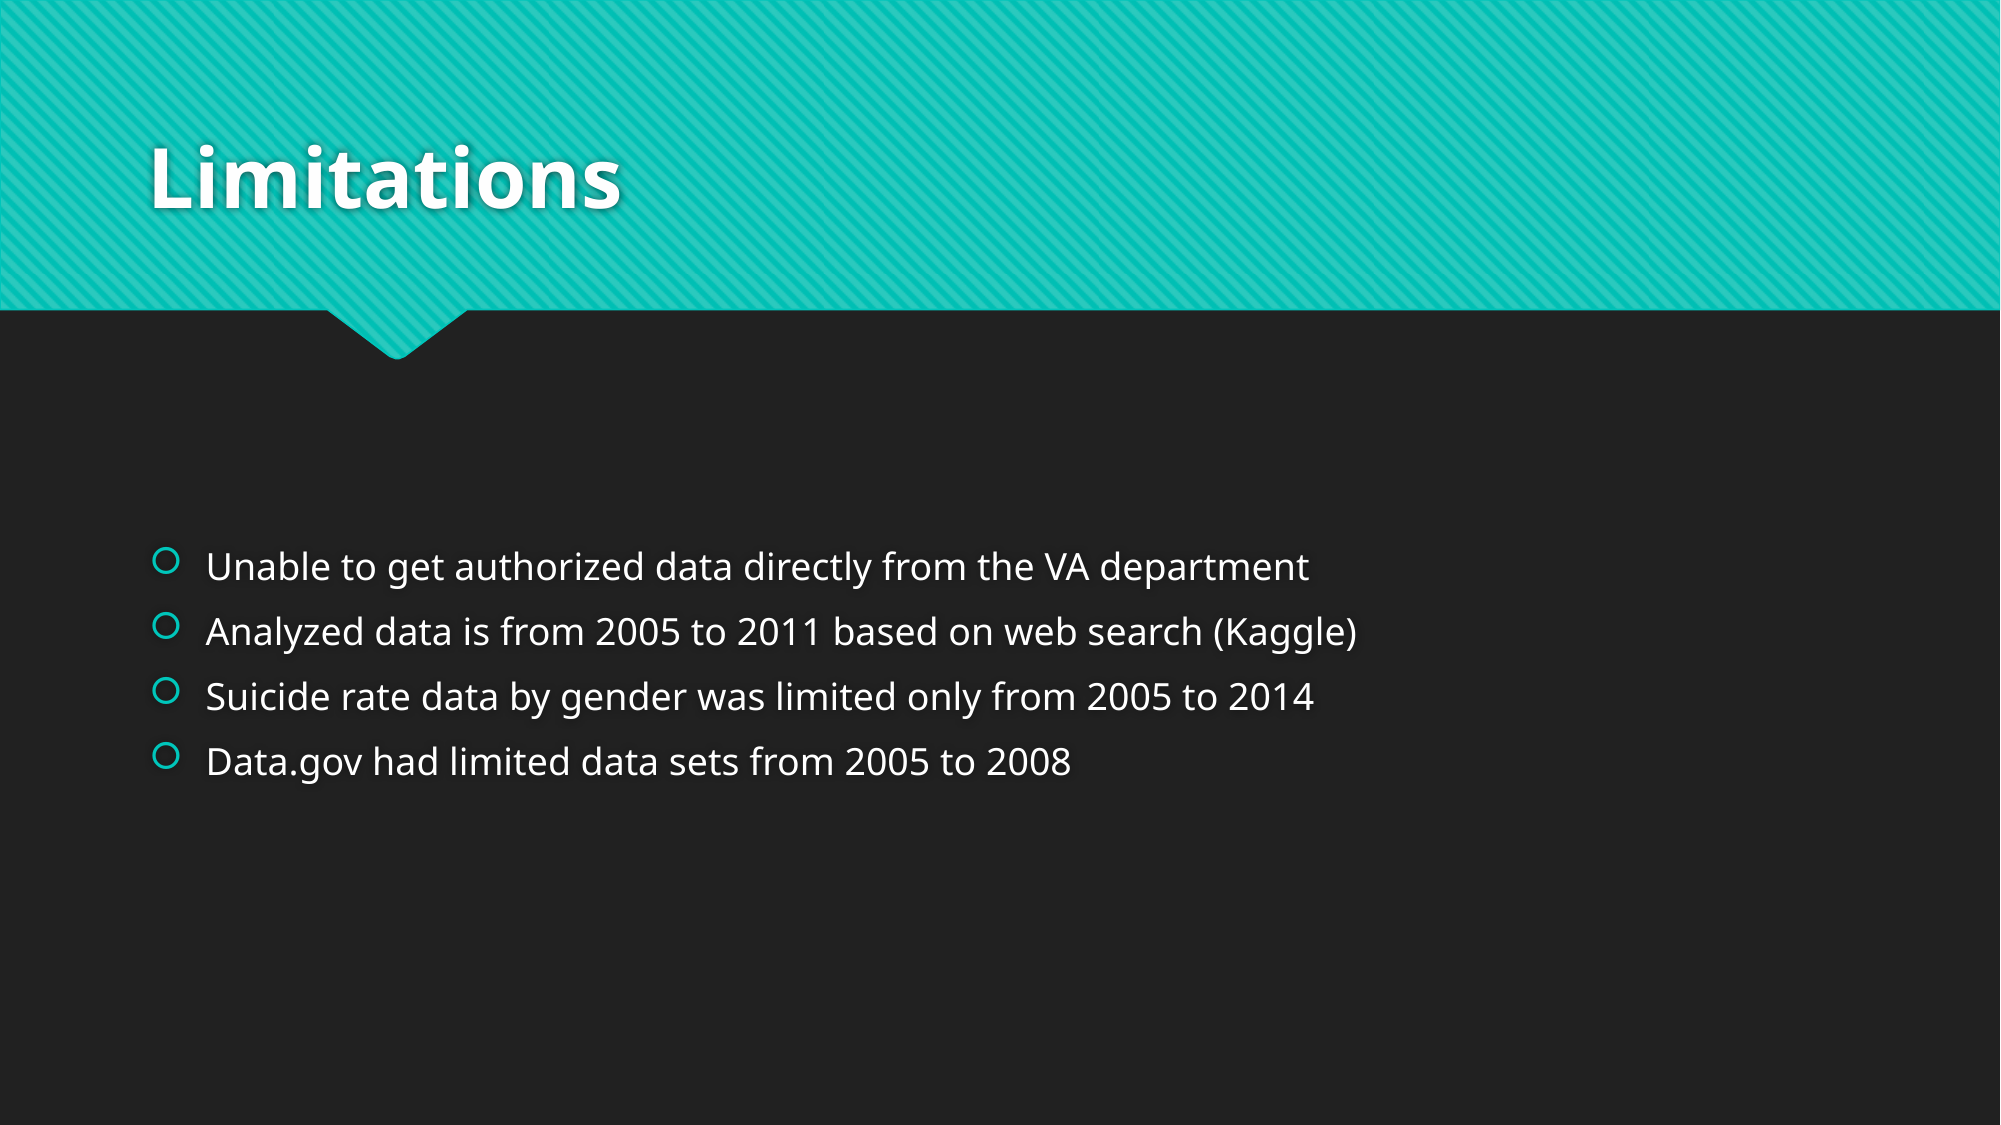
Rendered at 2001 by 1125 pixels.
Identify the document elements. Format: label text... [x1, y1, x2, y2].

list Unable to get authorized data directly from the VA department Analyzed data is from 2005 to 2011 based on web search (Kaggle) Suicide rate data by gender was limited only from 2005 to 2014 Data.gov had limited data sets from 2005 to 2008 [134, 364, 1866, 962]
title Limitations [132, 73, 1868, 233]
